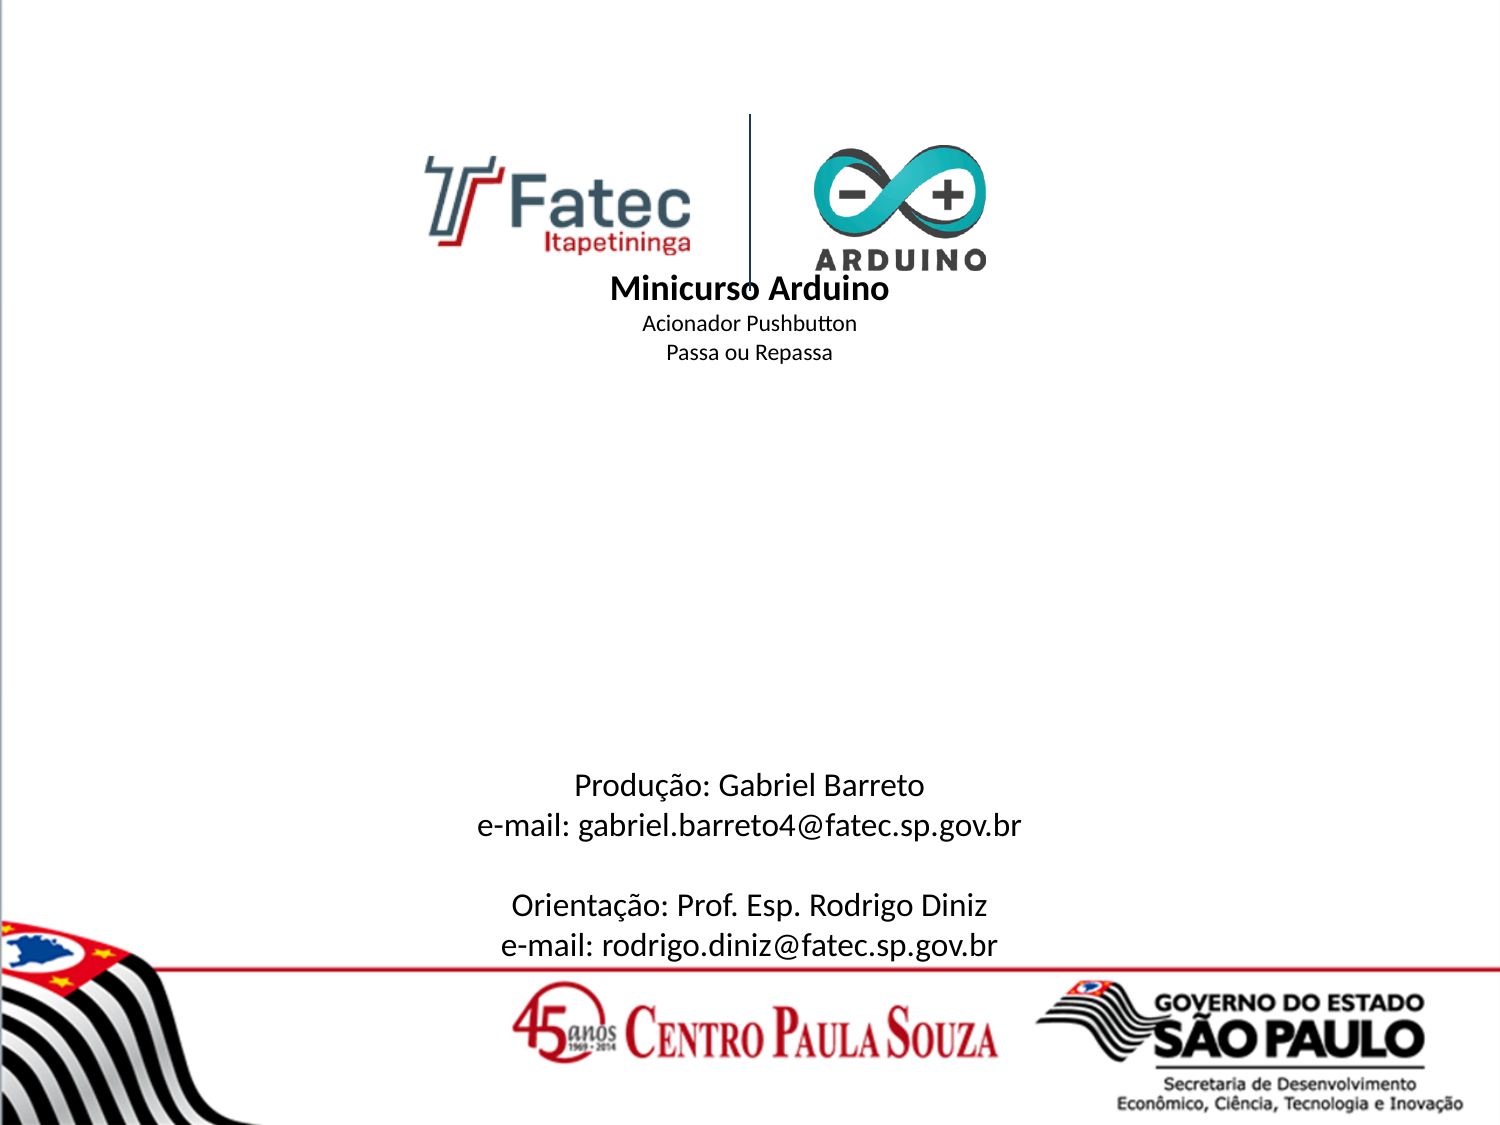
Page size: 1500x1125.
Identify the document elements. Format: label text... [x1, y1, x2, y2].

title Minicurso Arduino Acionador Pushbutton Passa ou Repassa [112, 81, 1388, 374]
picture [0, 0, 1500, 1125]
text_box Produção: Gabriel Barreto e-mail: gabriel.barreto4@fatec.sp.gov.br Orientação: Prof. Esp. Rodrigo Diniz e-mail: rodrigo.diniz@fatec.sp.gov.br [462, 755, 1038, 1020]
